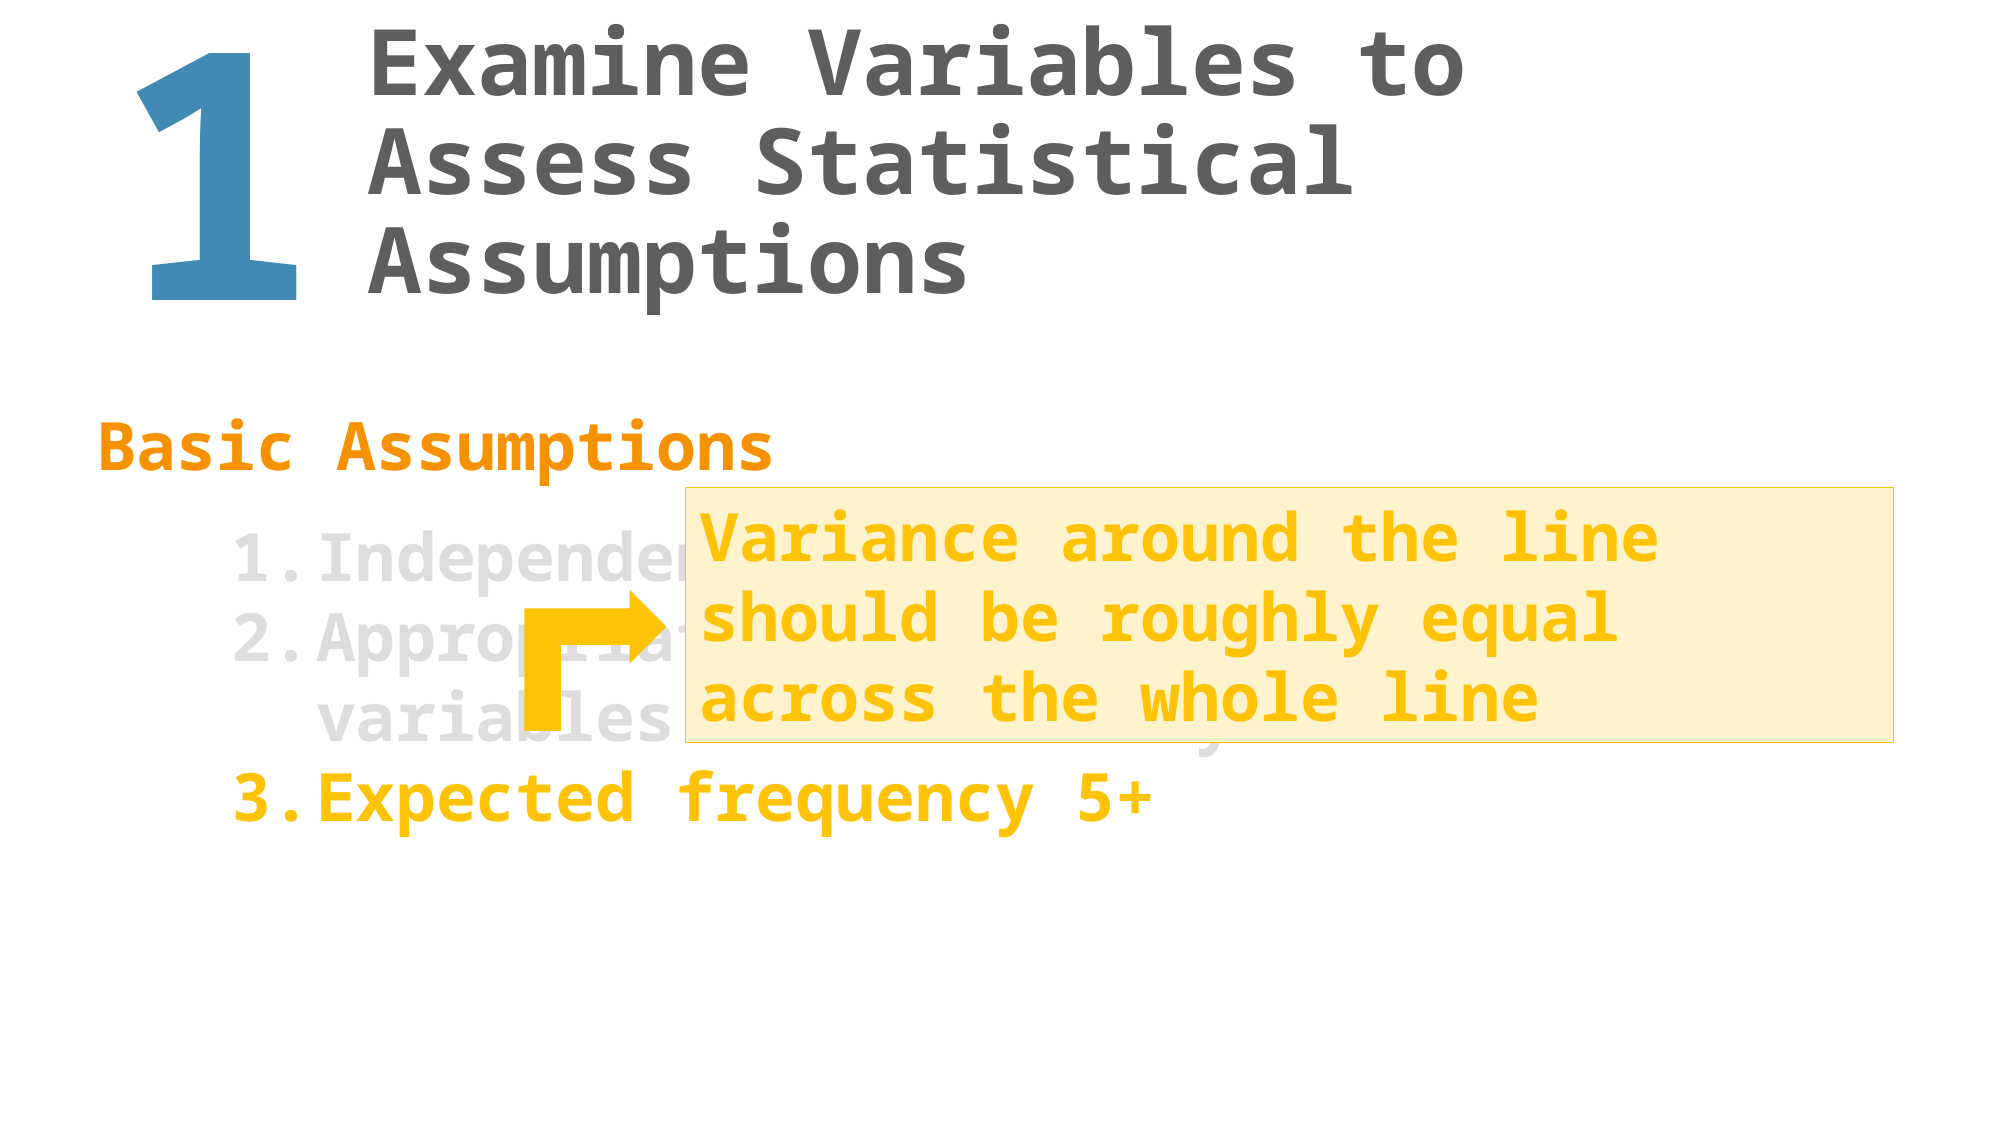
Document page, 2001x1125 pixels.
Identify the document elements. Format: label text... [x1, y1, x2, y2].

text_box Basic Assumptions [81, 396, 791, 492]
text_box [524, 589, 667, 731]
text_box Independence of data Appropriate measurement of variables for the analysis Expected frequency 5+ [216, 507, 1678, 843]
title Examine Variables to Assess Statistical Assumptions [352, 55, 1836, 274]
text_box Variance around the line should be roughly equal across the whole line [685, 487, 1894, 743]
text_box 1 [98, 0, 336, 378]
